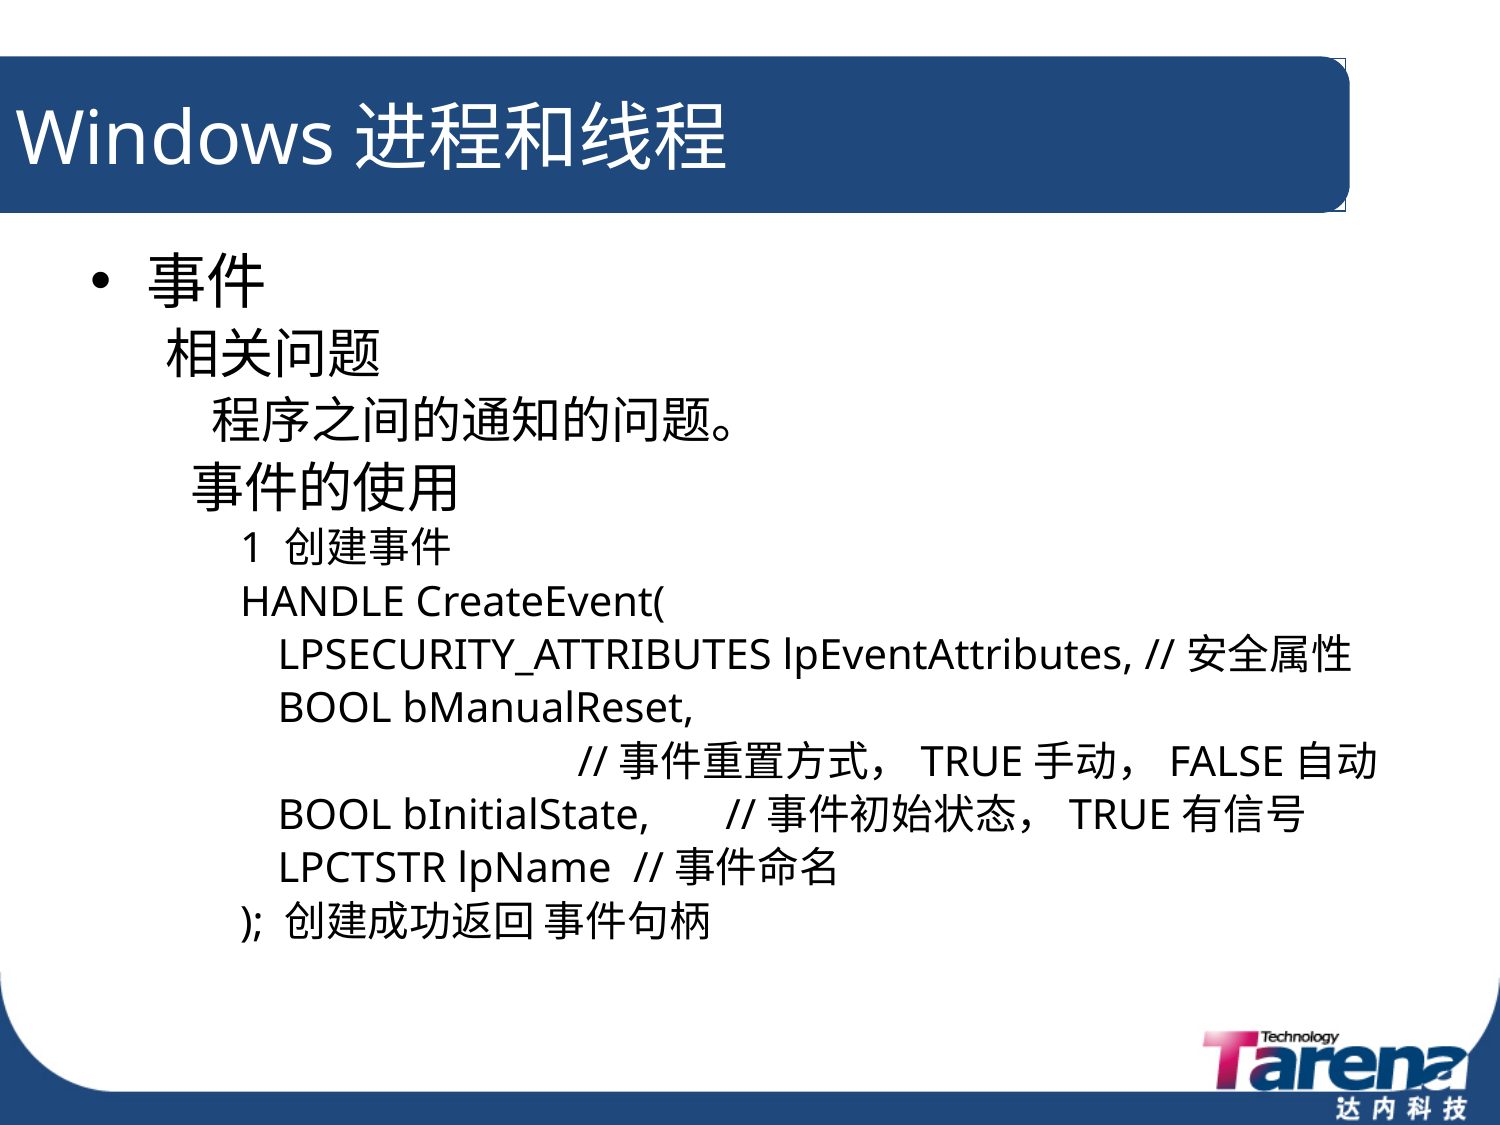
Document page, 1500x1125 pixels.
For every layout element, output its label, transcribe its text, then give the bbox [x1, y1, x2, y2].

title Windows进程和线程 [0, 58, 1346, 212]
list 事件 相关问题 程序之间的通知的问题。 事件的使用 1 创建事件 HANDLE CreateEvent( LPSECURITY_ATTRIBUTES lpEventAttributes, //安全属性 BOOL bManualReset, //事件重置方式，TRUE手动，FALSE自动 BOOL bInitialState, //事件初始状态，TRUE有信号 LPCTSTR lpName //事件命名 ); 创建成功返回 事件句柄 [74, 243, 1426, 1006]
picture [0, 0, 1500, 1125]
